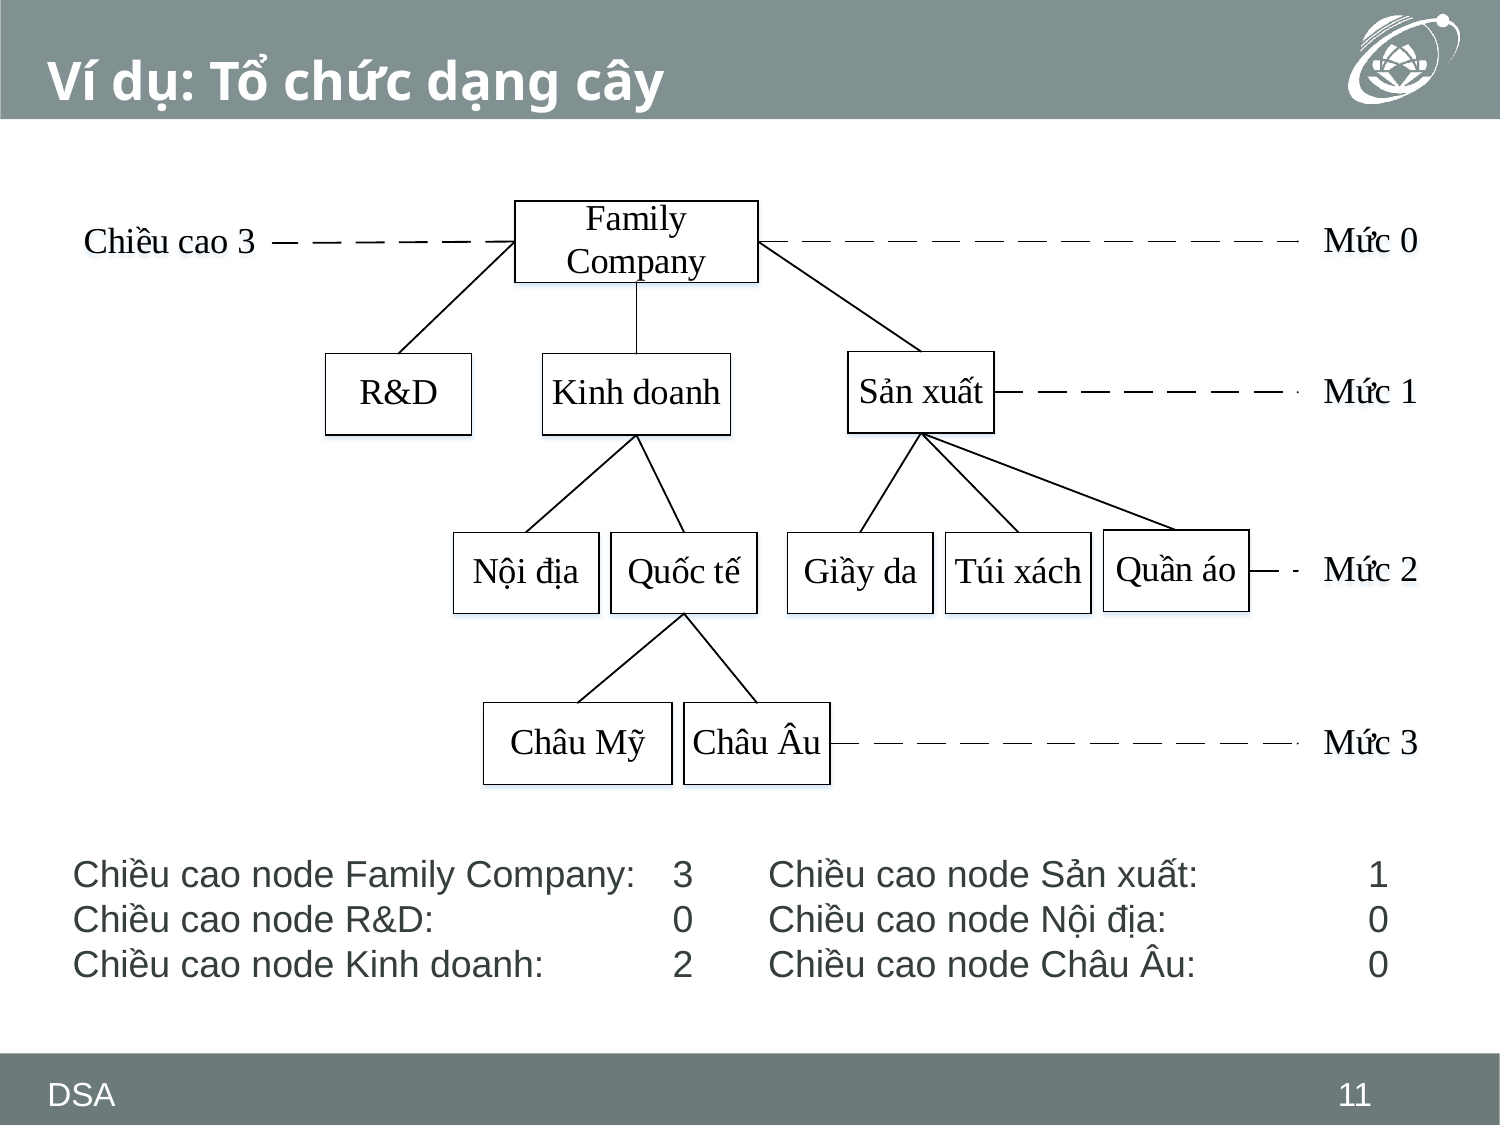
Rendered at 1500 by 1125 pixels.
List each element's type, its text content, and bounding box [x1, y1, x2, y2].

text_box Chiều cao node Family Company: 3 Chiều cao node R&D: 0 Chiều cao node Kinh doanh: 2 [57, 843, 709, 993]
title Ví dụ: Tổ chức dạng cây [32, 0, 1468, 120]
text_box Chiều cao node Sản xuất: 1 Chiều cao node Nội địa: 0 Chiều cao node Châu Âu: 0 [753, 843, 1404, 993]
slide_number 11 [1270, 1073, 1388, 1113]
picture [58, 187, 1442, 794]
footer DSA [32, 1073, 1075, 1113]
